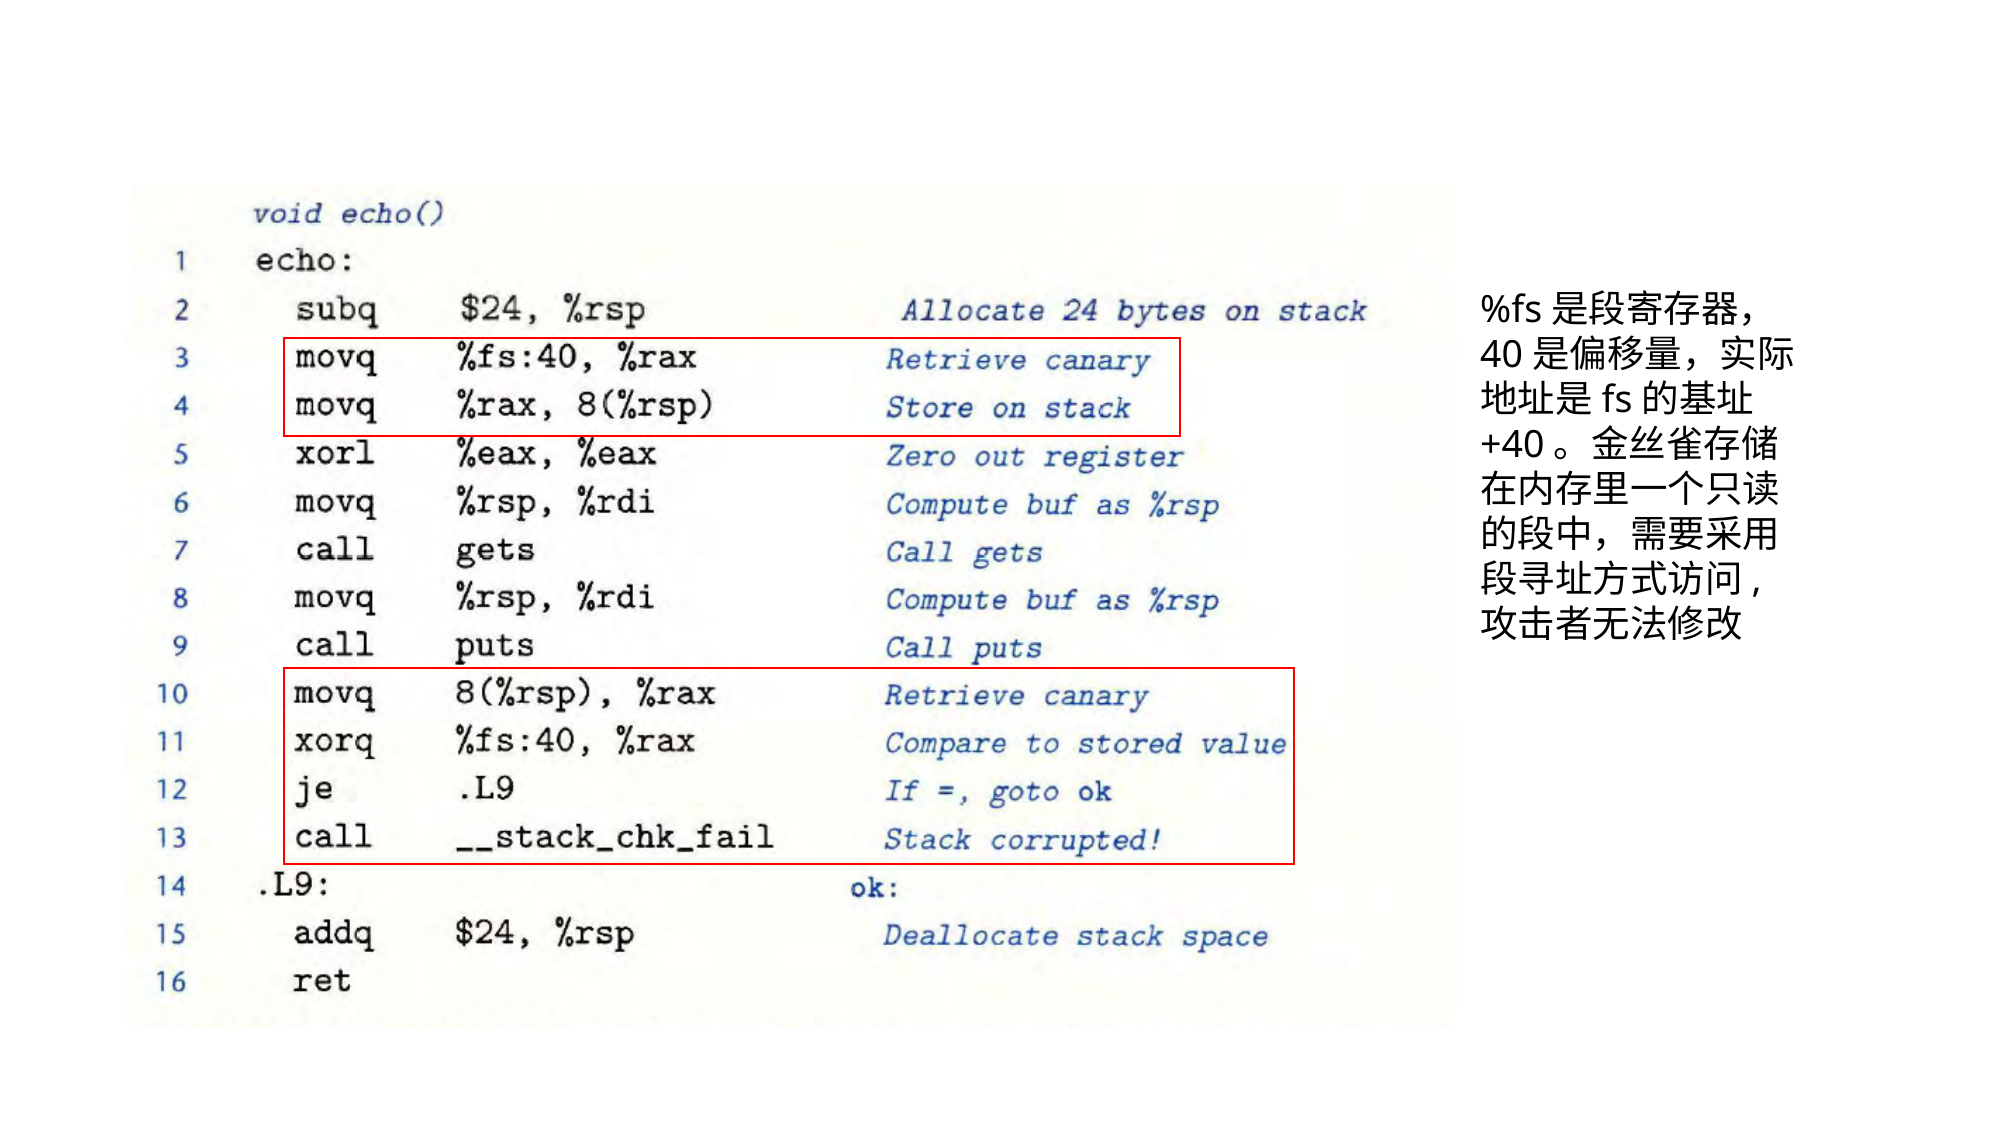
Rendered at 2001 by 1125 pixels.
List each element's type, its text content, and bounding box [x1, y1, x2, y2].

text_box %fs是段寄存器，40是偏移量，实际地址是fs的基址+40。金丝雀存储在内存里一个只读的段中，需要采用段寻址方式访问, 攻击者无法修改 [1465, 277, 1820, 652]
picture [125, 185, 1458, 1028]
